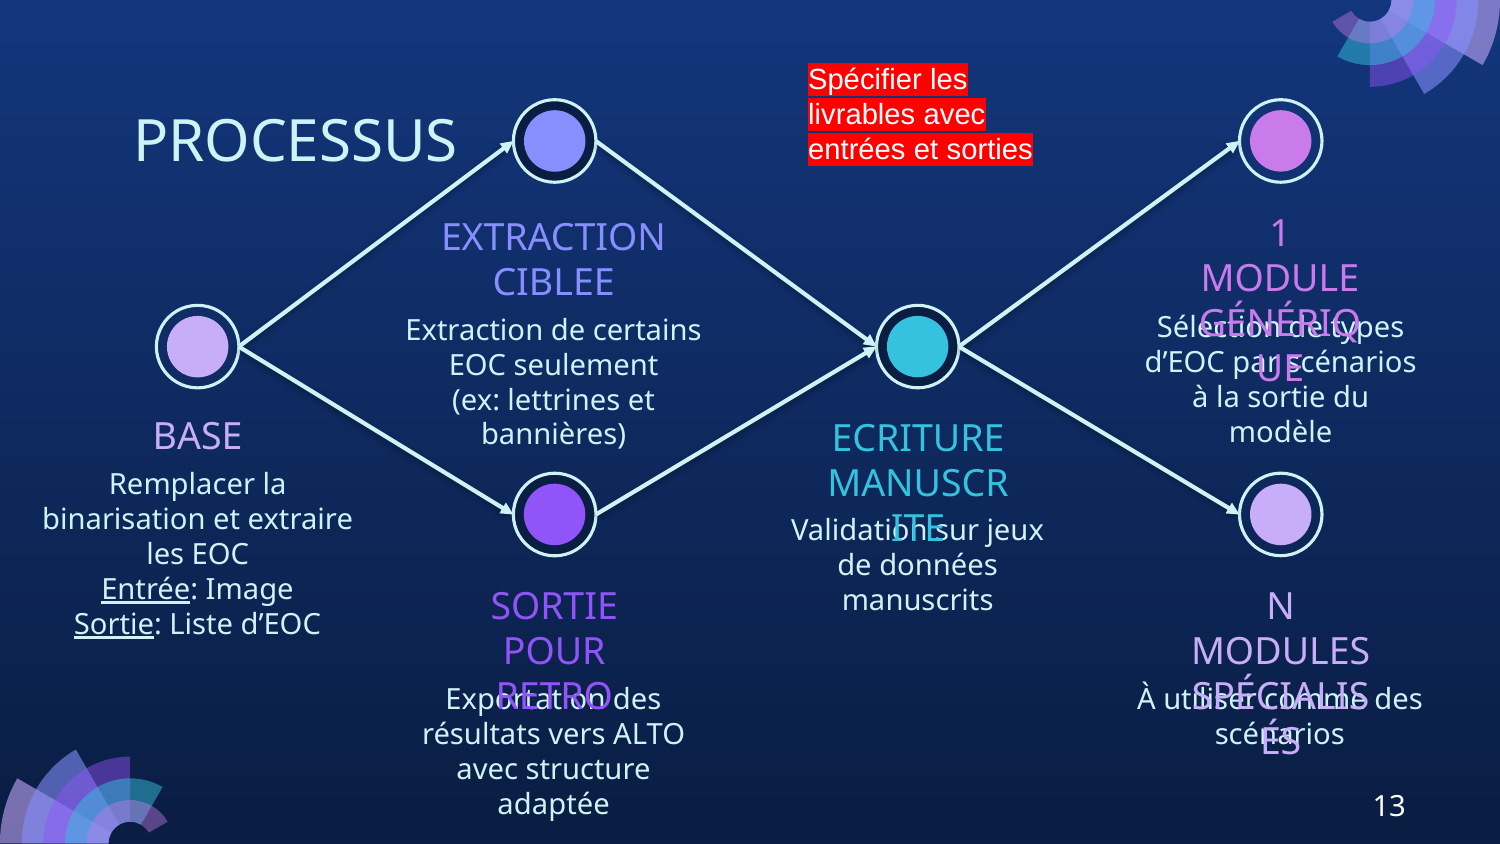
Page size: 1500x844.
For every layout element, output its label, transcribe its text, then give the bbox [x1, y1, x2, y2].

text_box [238, 140, 514, 345]
title 1 MODULE GÉNÉRIQUE [1244, 193, 1378, 250]
subtitle Sélection de types d’EOC par scénarios à la sortie du modèle [1244, 292, 1436, 413]
title PROCESSUS [118, 88, 793, 183]
text_box À utiliser comme des scénarios [1099, 665, 1461, 767]
title PROCESSUS [1058, 88, 1382, 183]
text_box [958, 346, 1240, 515]
subtitle Extraction de certains EOC seulement (ex: lettrines et bannières) [518, 315, 590, 416]
subtitle Remplacer la binarisation et extraire les EOC Entrée: Image Sortie: Liste d’EOC [16, 450, 379, 650]
title EXTRACTION CIBLEE [518, 197, 590, 315]
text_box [238, 346, 514, 515]
text_box Spécifier les livrables avec entrées et sorties [793, 53, 1058, 173]
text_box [881, 305, 953, 389]
text_box 13 [1357, 779, 1500, 835]
title SORTIE POUR RETRO [445, 567, 663, 624]
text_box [513, 472, 597, 557]
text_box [595, 346, 877, 515]
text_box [513, 99, 597, 183]
subtitle Validation sur jeux de données manuscrits [763, 496, 1073, 610]
title PROCESSUS [881, 173, 953, 183]
text_box N MODULES SPÉCIALISÉS [1172, 567, 1390, 624]
title BASE [105, 396, 233, 453]
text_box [1239, 99, 1323, 183]
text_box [1239, 472, 1323, 556]
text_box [958, 140, 1240, 346]
subtitle Exportation des résultats vers ALTO avec structure adaptée [385, 665, 722, 785]
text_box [156, 305, 233, 389]
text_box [595, 140, 877, 346]
title ECRITURE MANUSCRITE [881, 398, 953, 455]
